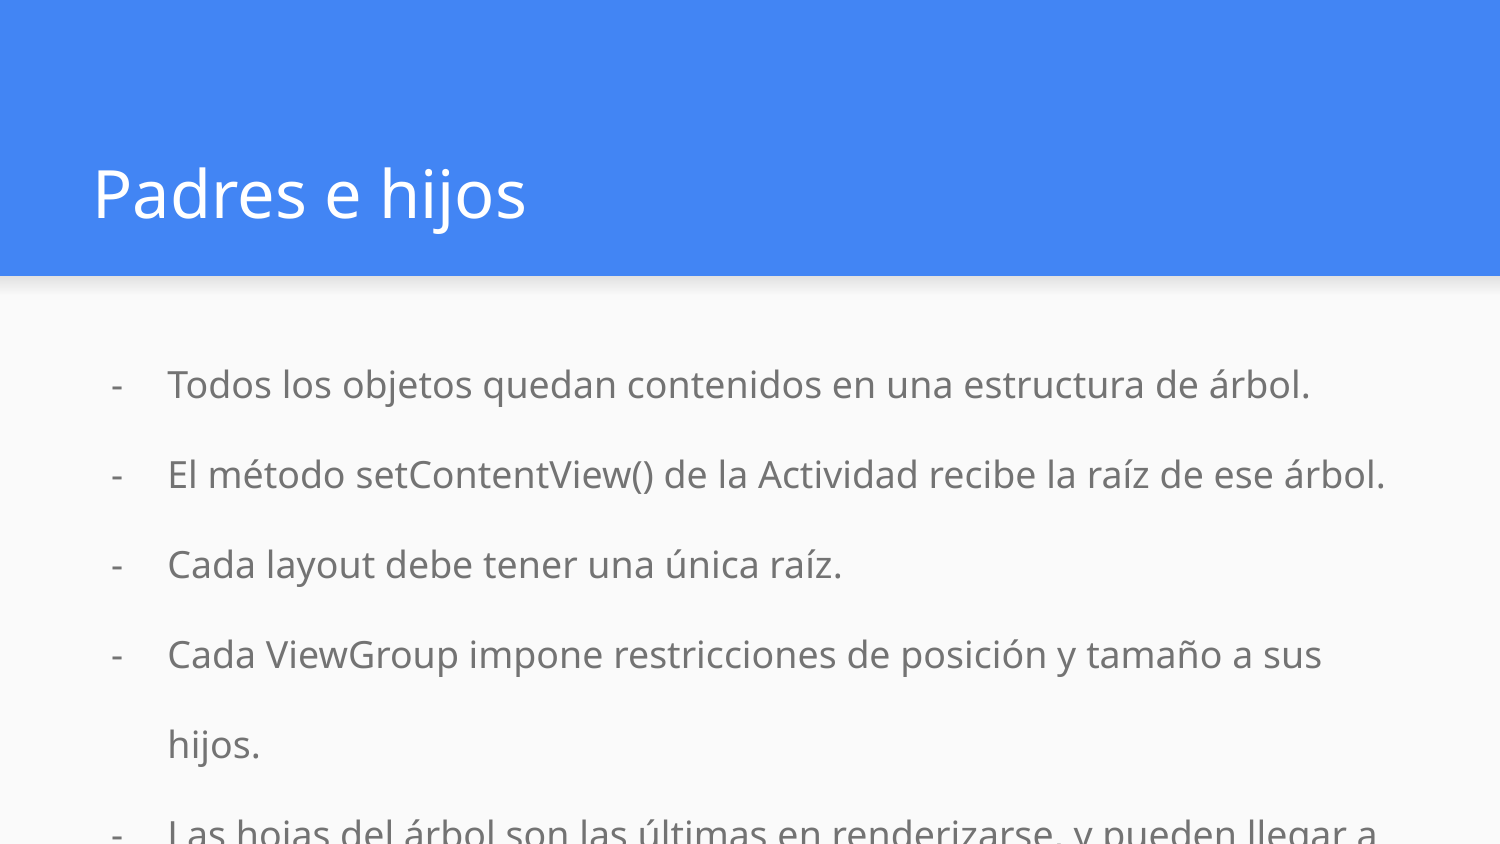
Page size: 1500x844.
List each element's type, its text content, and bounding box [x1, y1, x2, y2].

list Todos los objetos quedan contenidos en una estructura de árbol. El método setContentView() de la Actividad recibe la raíz de ese árbol. Cada layout debe tener una única raíz. Cada ViewGroup impone restricciones de posición y tamaño a sus hijos. Las hojas del árbol son las últimas en renderizarse, y pueden llegar a ser dibujadas sobre otros elementos. [77, 301, 1427, 822]
title Padres e hijos [77, 121, 1427, 248]
